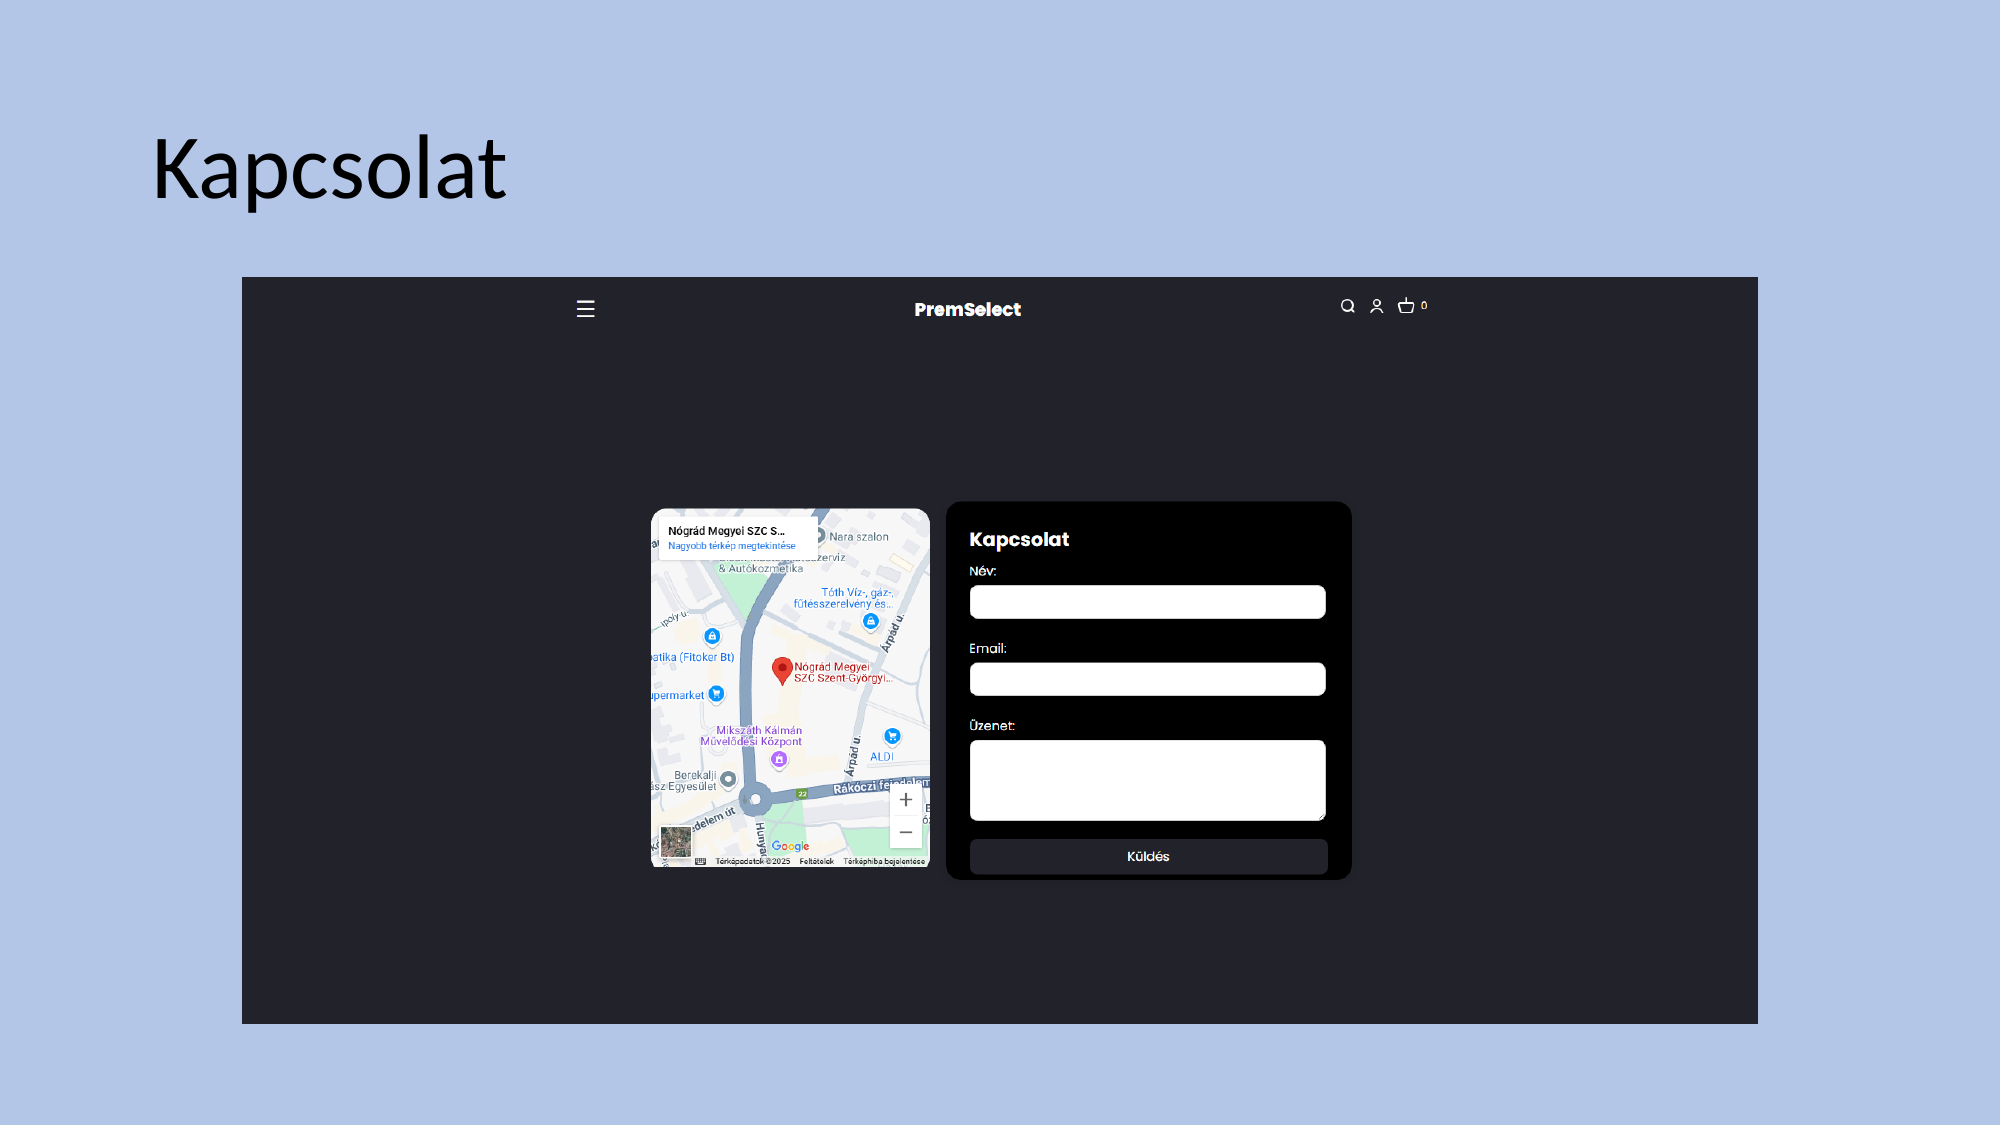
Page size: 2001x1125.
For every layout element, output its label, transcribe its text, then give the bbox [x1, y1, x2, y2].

title Kapcsolat [137, 59, 1863, 278]
picture [241, 277, 1758, 1024]
